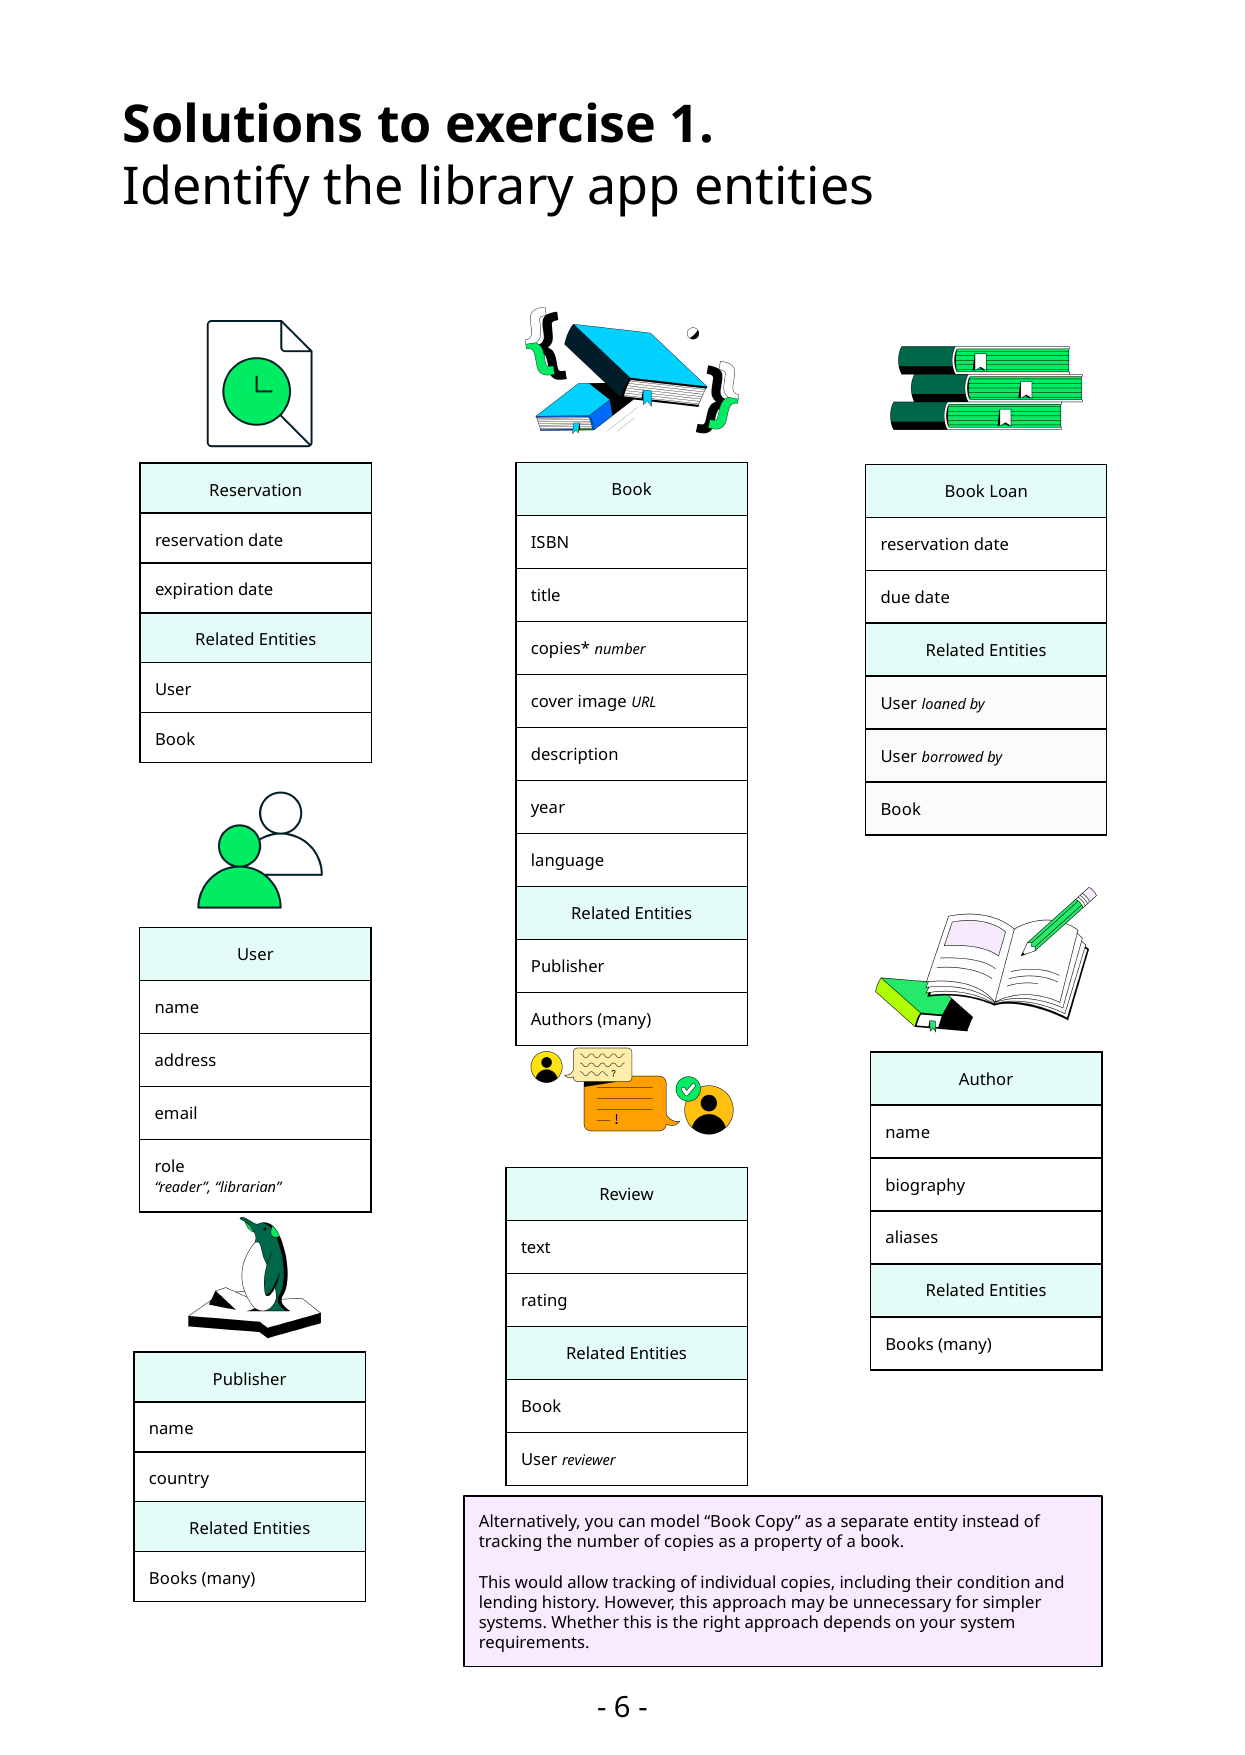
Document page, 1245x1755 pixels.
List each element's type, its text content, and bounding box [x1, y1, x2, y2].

text_box Alternatively, you can model “Book Copy” as a separate entity instead of tracking the number of copies as a property of a book. This would allow tracking of individual copies, including their condition and lending history. However, this approach may be unnecessary for simpler systems. Whether this is the right approach depends on your system requirements. [463, 1495, 1102, 1667]
picture [149, 1207, 361, 1348]
table_cell Books (many) [135, 1552, 365, 1601]
table_cell User [141, 663, 371, 712]
table_cell Book [866, 783, 1106, 834]
table_cell User reviewer [507, 1433, 747, 1485]
table_cell User loaned by [866, 677, 1106, 728]
table_cell email [140, 1087, 370, 1139]
table_cell rating [507, 1274, 747, 1326]
table_cell reservation date [866, 518, 1106, 570]
table_cell name [135, 1403, 365, 1451]
table_cell name [140, 981, 370, 1033]
table_header Review [507, 1168, 747, 1220]
table_cell Related Entities [141, 614, 371, 662]
table_cell text [507, 1221, 747, 1273]
picture [510, 288, 753, 452]
table_cell Books (many) [871, 1318, 1101, 1369]
table_cell title [517, 569, 747, 621]
table_cell Related Entities [871, 1265, 1101, 1316]
table_cell language [517, 834, 747, 886]
table_cell biography [871, 1159, 1101, 1210]
table_header Publisher [135, 1353, 365, 1401]
table_cell due date [866, 571, 1106, 622]
table_cell description [517, 728, 747, 780]
table_cell expiration date [141, 564, 371, 612]
table_cell cover image URL [517, 675, 747, 727]
table_cell role “reader”, “librarian” [140, 1140, 370, 1211]
table_header User [140, 928, 370, 980]
table_cell aliases [871, 1212, 1101, 1263]
table_cell Related Entities [866, 624, 1106, 675]
picture [880, 318, 1092, 459]
table_cell Authors (many) [517, 993, 747, 1022]
picture [186, 776, 334, 925]
table_header Reservation [141, 464, 371, 512]
table_cell User borrowed by [866, 730, 1106, 781]
table_cell Related Entities [517, 887, 747, 939]
table_header Book Loan [866, 465, 1106, 517]
picture [520, 1017, 743, 1165]
table_cell Publisher [517, 940, 747, 992]
table_cell Book [141, 713, 371, 762]
table_cell Related Entities [135, 1502, 365, 1551]
table_cell copies* number [517, 622, 747, 674]
table_cell Related Entities [507, 1327, 747, 1379]
table_cell reservation date [141, 514, 371, 562]
table_cell address [140, 1034, 370, 1086]
table_cell year [517, 781, 747, 833]
text_box Solutions to exercise 1. Identify the library app entities [107, 65, 1052, 240]
table_cell Book [507, 1380, 747, 1432]
text_box - 6 - [487, 1673, 758, 1739]
table_cell ISBN [517, 516, 747, 568]
picture [861, 876, 1112, 1043]
table_cell name [871, 1106, 1101, 1157]
table_header Book [517, 463, 747, 515]
table_cell country [135, 1453, 365, 1501]
picture [190, 313, 331, 455]
table_header Author [871, 1053, 1101, 1104]
